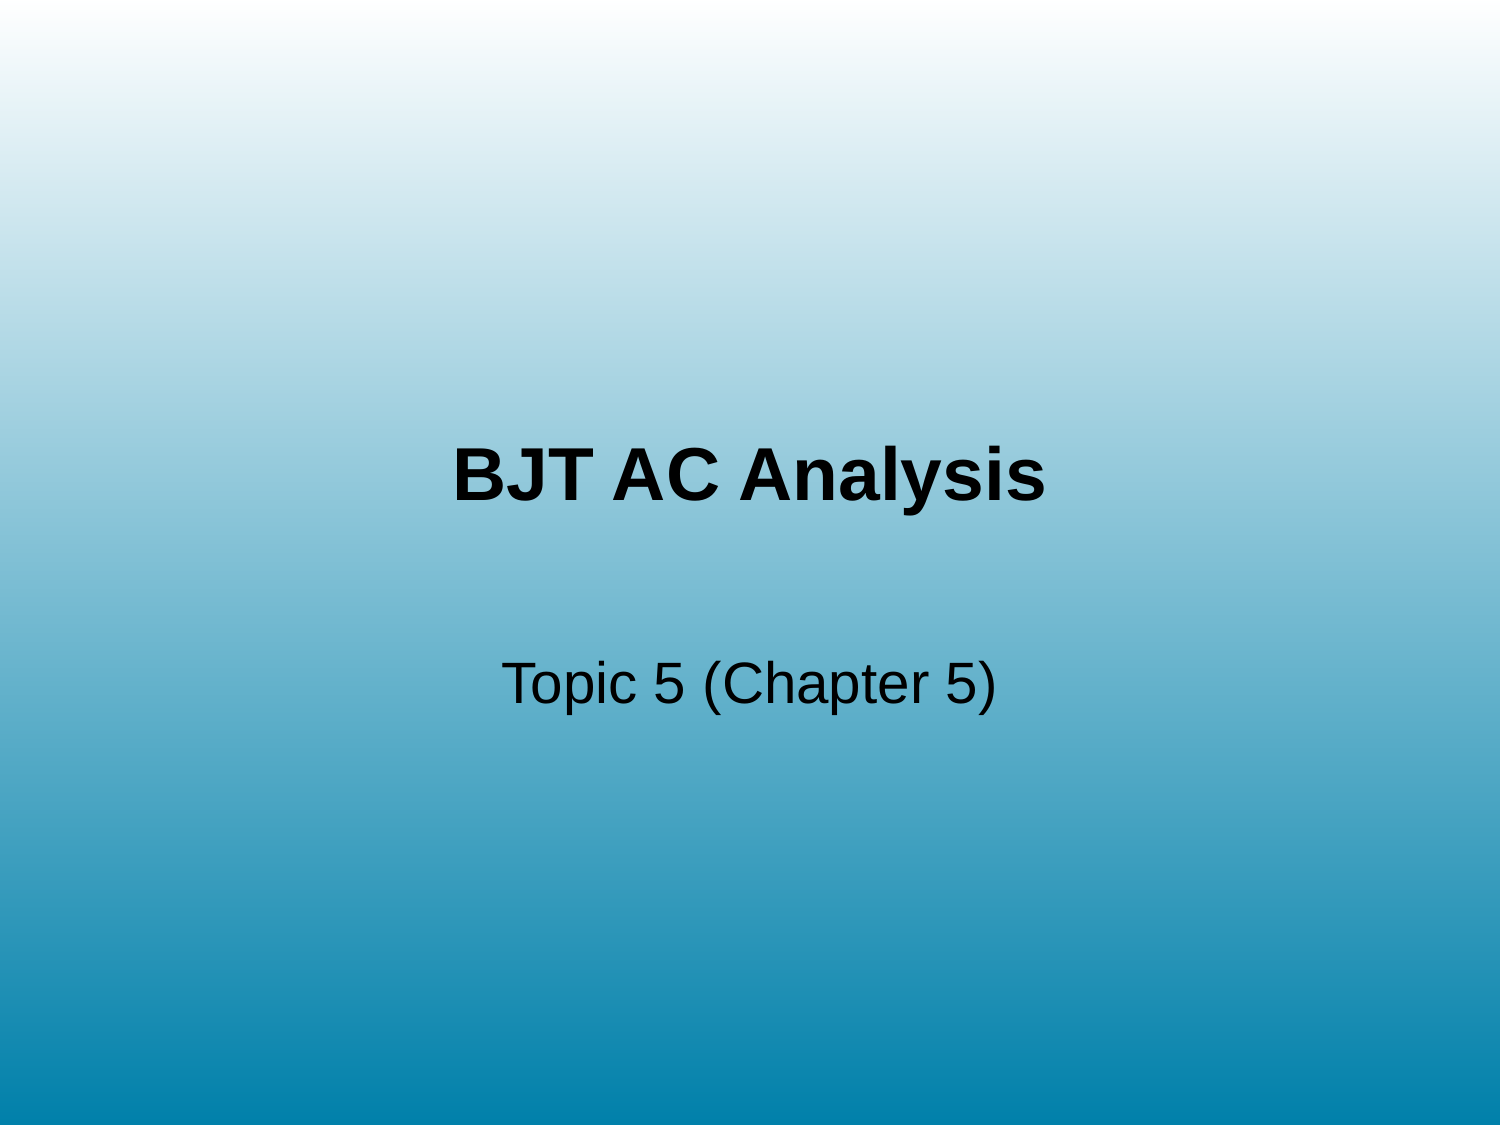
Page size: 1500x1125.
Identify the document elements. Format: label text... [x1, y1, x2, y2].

title BJT AC Analysis [112, 349, 1388, 591]
subtitle Topic 5 (Chapter 5) [225, 637, 1275, 925]
